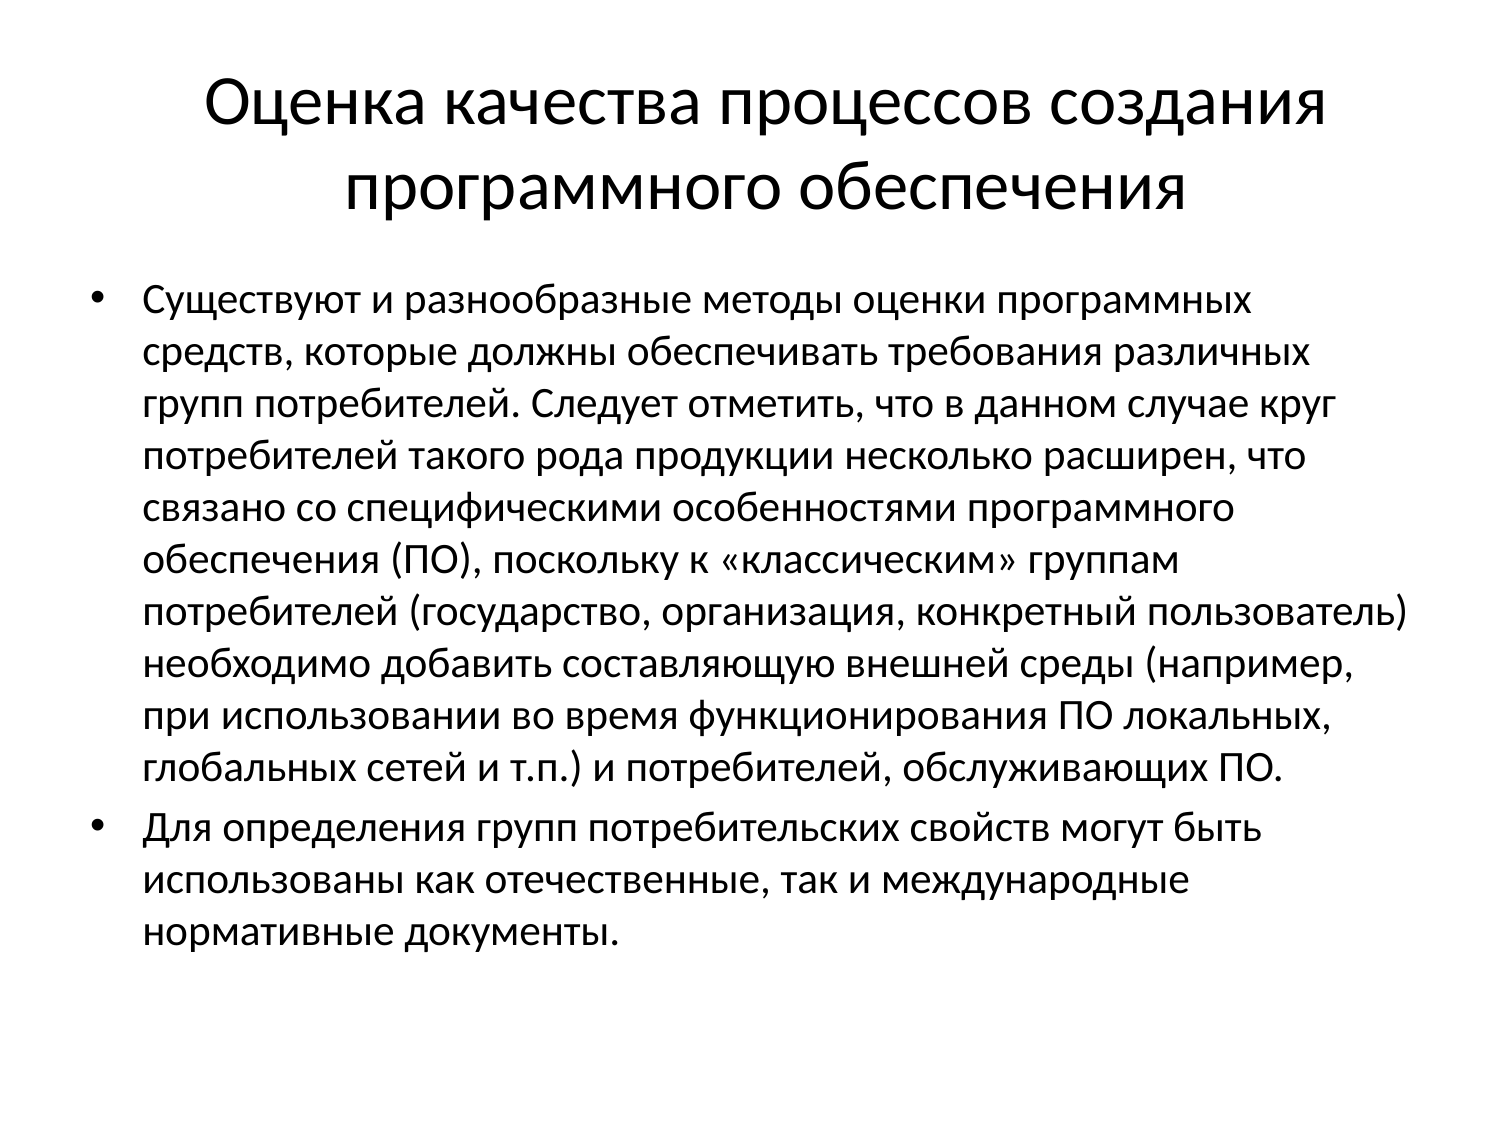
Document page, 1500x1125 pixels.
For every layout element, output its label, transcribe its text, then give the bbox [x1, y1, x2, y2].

title Оценка качества процессов создания программного обеспечения [75, 45, 1459, 233]
list Существуют и разнообразные методы оценки программных средств, которые должны обеспечивать требования различных групп потребителей. Следует отметить, что в данном случае круг потребителей такого рода продукции несколько расширен, что связано со специфическими особенностями программного обеспечения (ПО), поскольку к «классическим» группам потребителей (государство, организация, конкретный пользователь) необходимо добавить составляющую внешней среды (например, при использовании во время функционирования ПО локальных, глобальных сетей и т.п.) и потребителей, обслуживающих ПО. Для определения групп потребительских свойств могут быть использованы как отечественные, так и международные нормативные документы. [75, 262, 1425, 1005]
